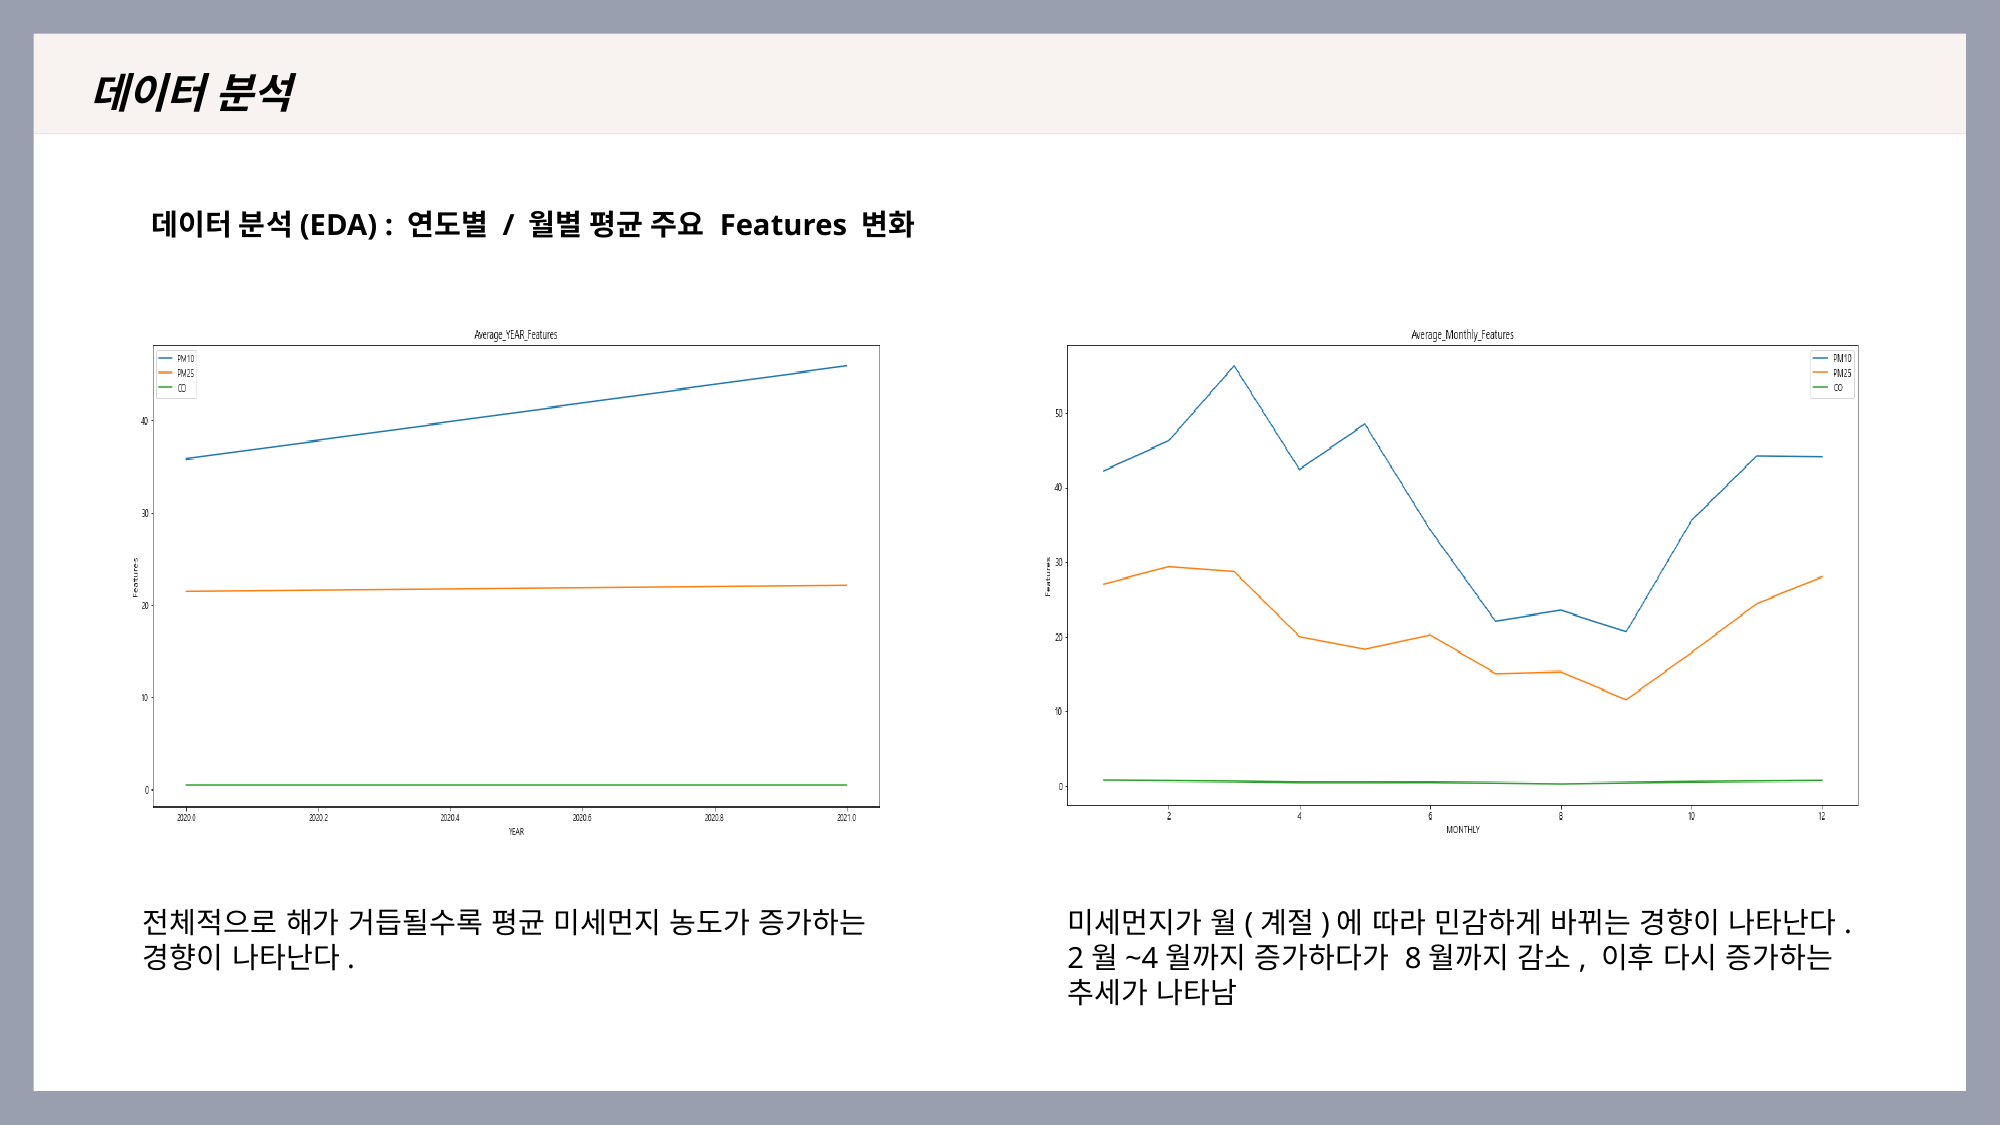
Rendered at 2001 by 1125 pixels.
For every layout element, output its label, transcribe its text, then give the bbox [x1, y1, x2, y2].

text_box 데이터 분석 [35, 35, 1965, 134]
text_box [0, 0, 2000, 1125]
text_box 전체적으로 해가 거듭될수록 평균 미세먼지 농도가 증가하는 경향이 나타난다. [127, 896, 912, 982]
picture [1033, 319, 1883, 857]
text_box 미세먼지가 월(계절)에 따라 민감하게 바뀌는 경향이 나타난다. 2월~4월까지 증가하다가 8월까지 감소, 이후 다시 증가하는 추세가 나타남 [1052, 896, 1917, 1017]
text_box 데이터 분석(EDA) : 연도별 / 월별 평균 주요 Features 변화 [136, 181, 1478, 249]
picture [126, 320, 911, 860]
